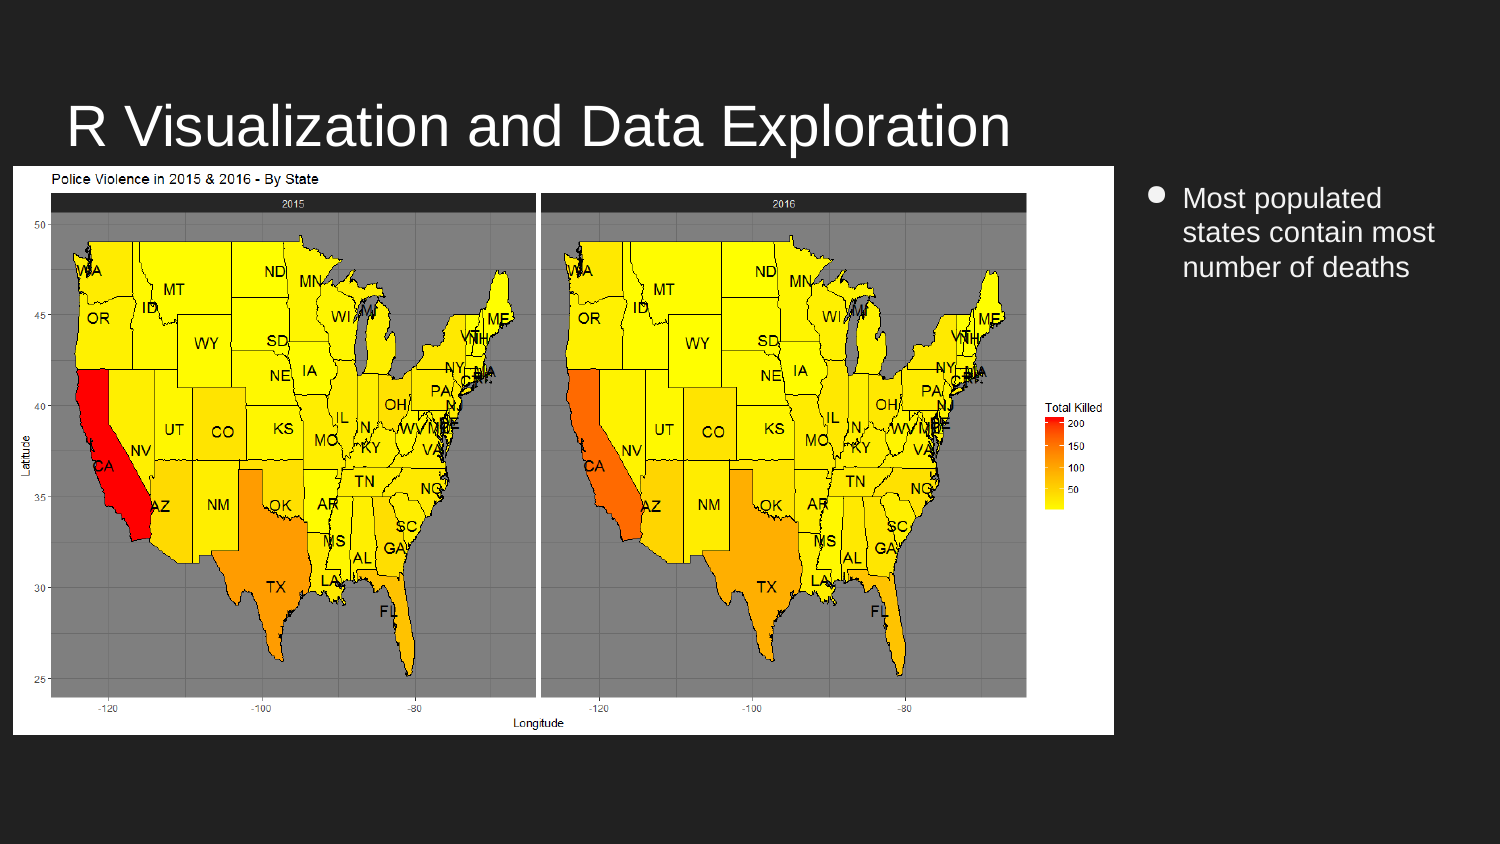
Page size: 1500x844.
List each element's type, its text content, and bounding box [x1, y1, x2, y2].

title R Visualization and Data Exploration [51, 72, 1449, 165]
picture [12, 166, 1114, 735]
text_box Most populated states contain most number of deaths [1092, 163, 1481, 732]
